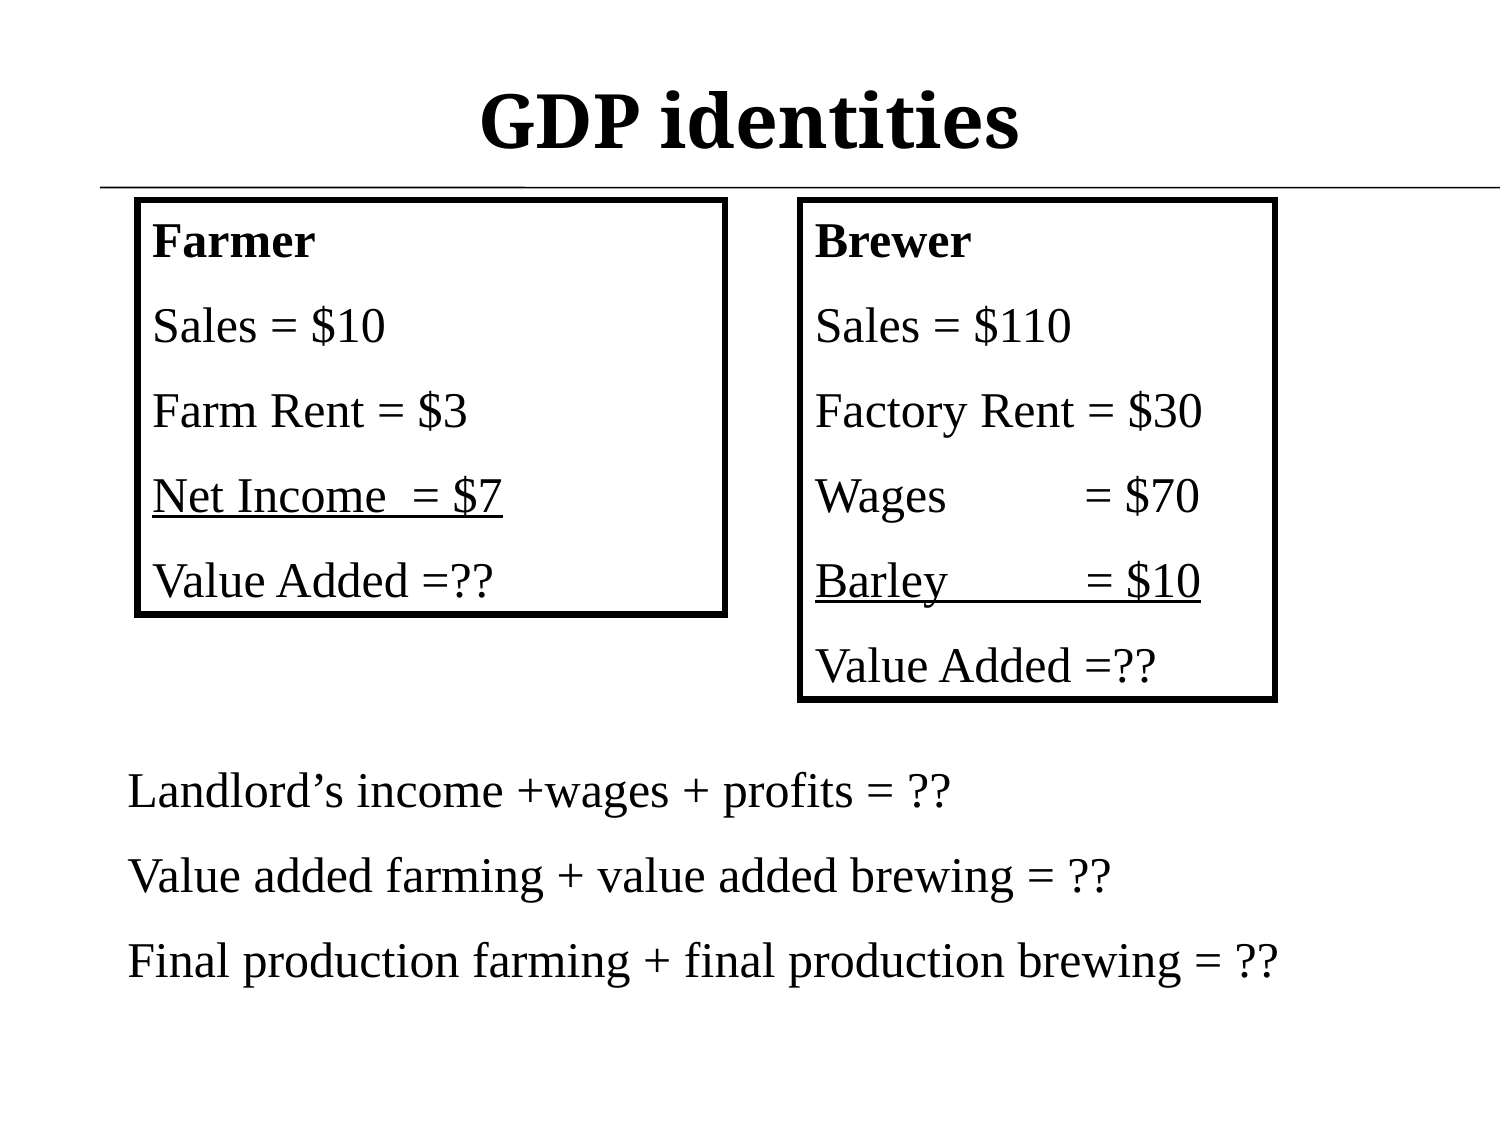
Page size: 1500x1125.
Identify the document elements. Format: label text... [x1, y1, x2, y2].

text_box Brewer Sales = $110 Factory Rent = $30 Wages = $70 Barley = $10 Value Added =?? [800, 200, 1275, 700]
text_box Landlord’s income +wages + profits = ?? Value added farming + value added brewing = ?? Final production farming + final production brewing = ?? [112, 749, 1350, 995]
text_box Farmer Sales = $10 Farm Rent = $3 Net Income = $7 Value Added =?? [137, 199, 725, 615]
title GDP identities [74, 49, 1426, 188]
